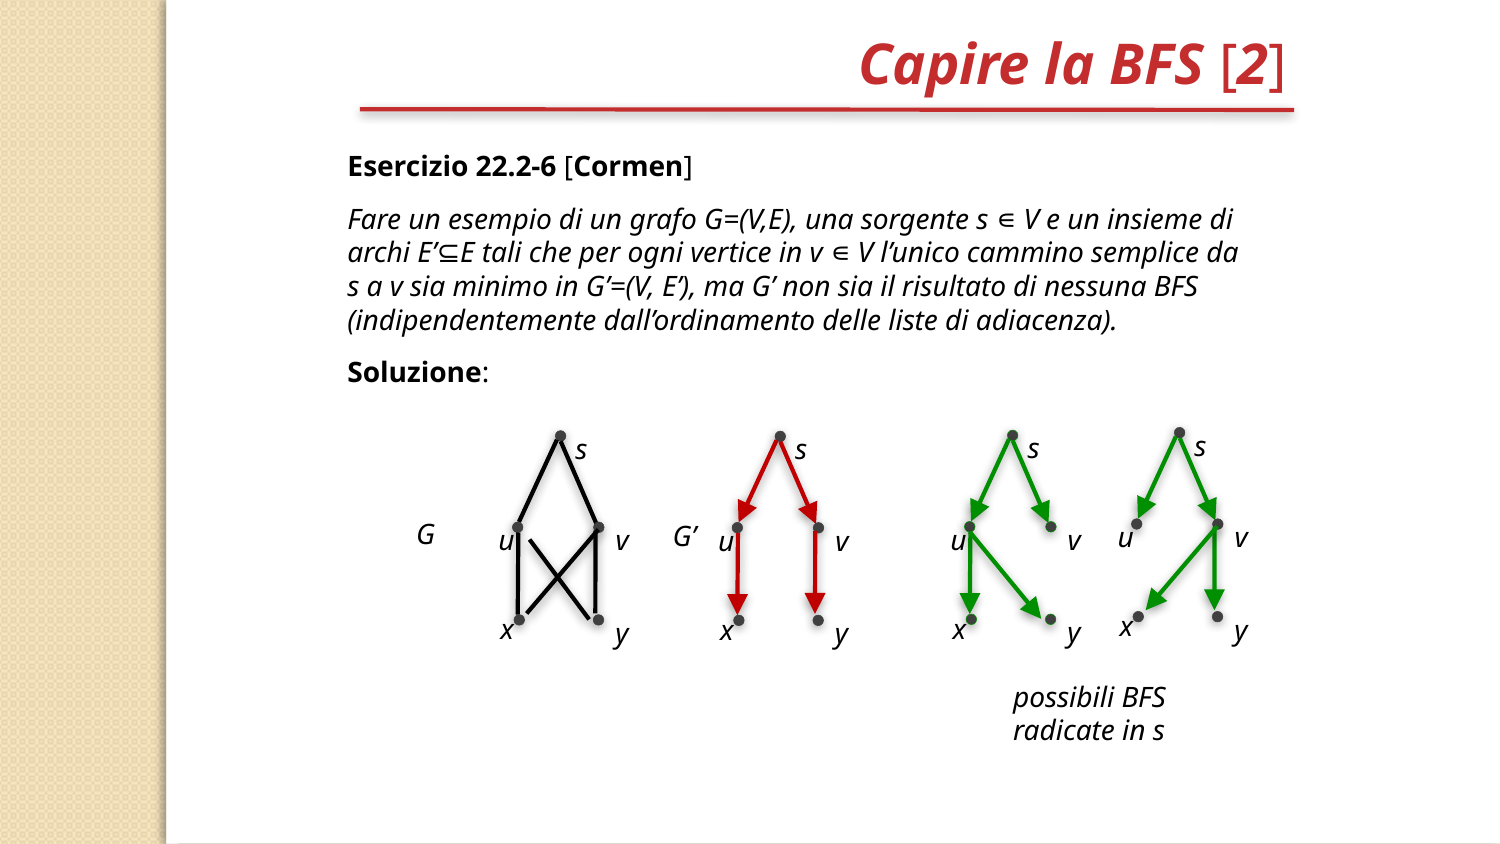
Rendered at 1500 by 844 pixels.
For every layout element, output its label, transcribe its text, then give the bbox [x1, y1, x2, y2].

text_box G’ [657, 511, 696, 560]
text_box Esercizio 22.2-6 [Cormen] Fare un esempio di un grafo G=(V,E), una sorgente s ∊ V e un insieme di archi E’⊆E tali che per ogni vertice in v ∊ V l’unico cammino semplice da s a v sia minimo in G’=(V, E’), ma G’ non sia il risultato di nessuna BFS (indipendentemente dall’ordinamento delle liste di adiacenza). Soluzione: [332, 141, 1273, 396]
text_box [702, 424, 865, 658]
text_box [935, 423, 1096, 657]
text_box G [401, 508, 450, 558]
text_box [332, 15, 1303, 111]
text_box possibili BFS radicate in s [998, 671, 1181, 754]
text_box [1102, 420, 1264, 655]
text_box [483, 423, 645, 658]
